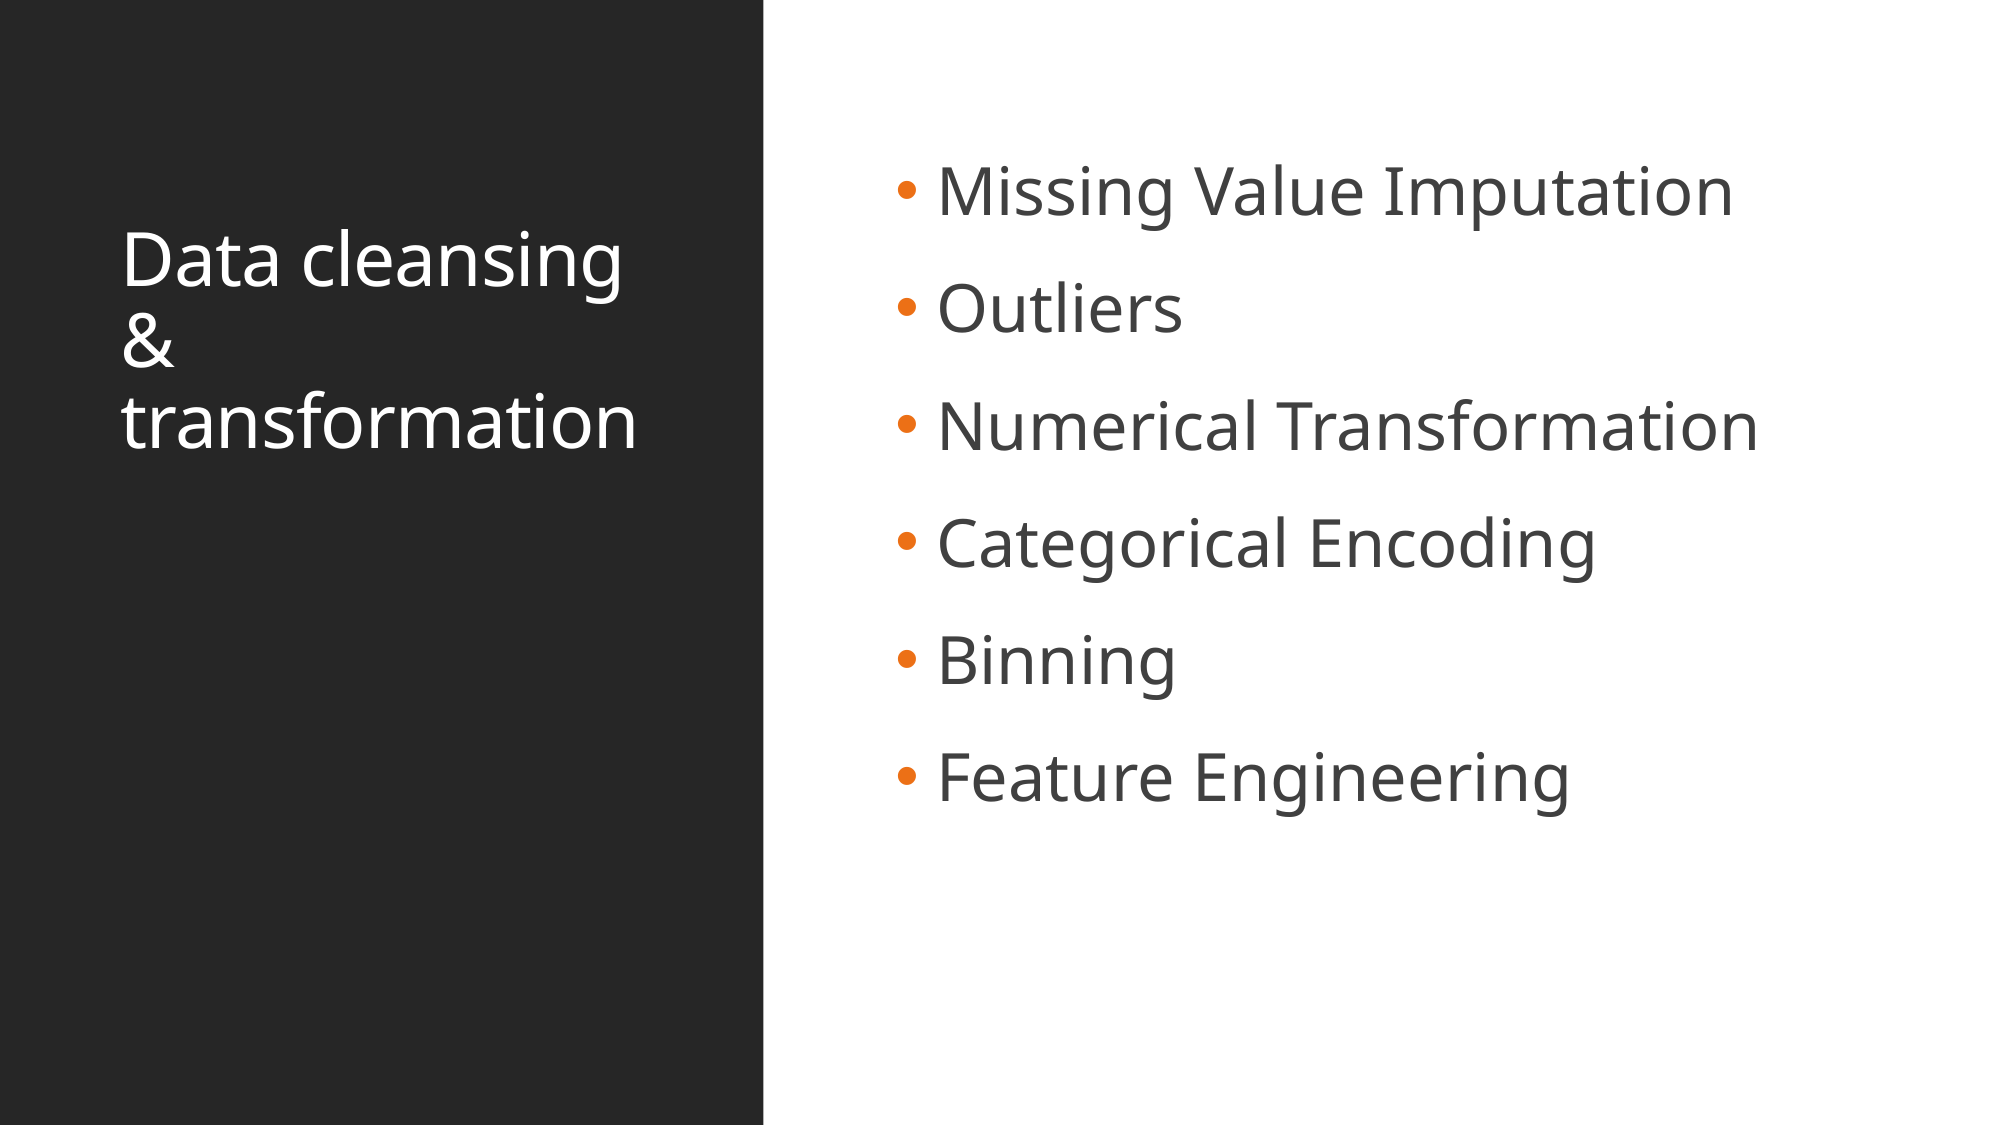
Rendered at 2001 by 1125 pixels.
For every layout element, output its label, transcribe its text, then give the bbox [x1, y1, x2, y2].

title Data cleansing & transformation [105, 128, 683, 473]
list Missing Value Imputation Outliers Numerical Transformation Categorical Encoding Binning Feature Engineering [895, 133, 1868, 1002]
